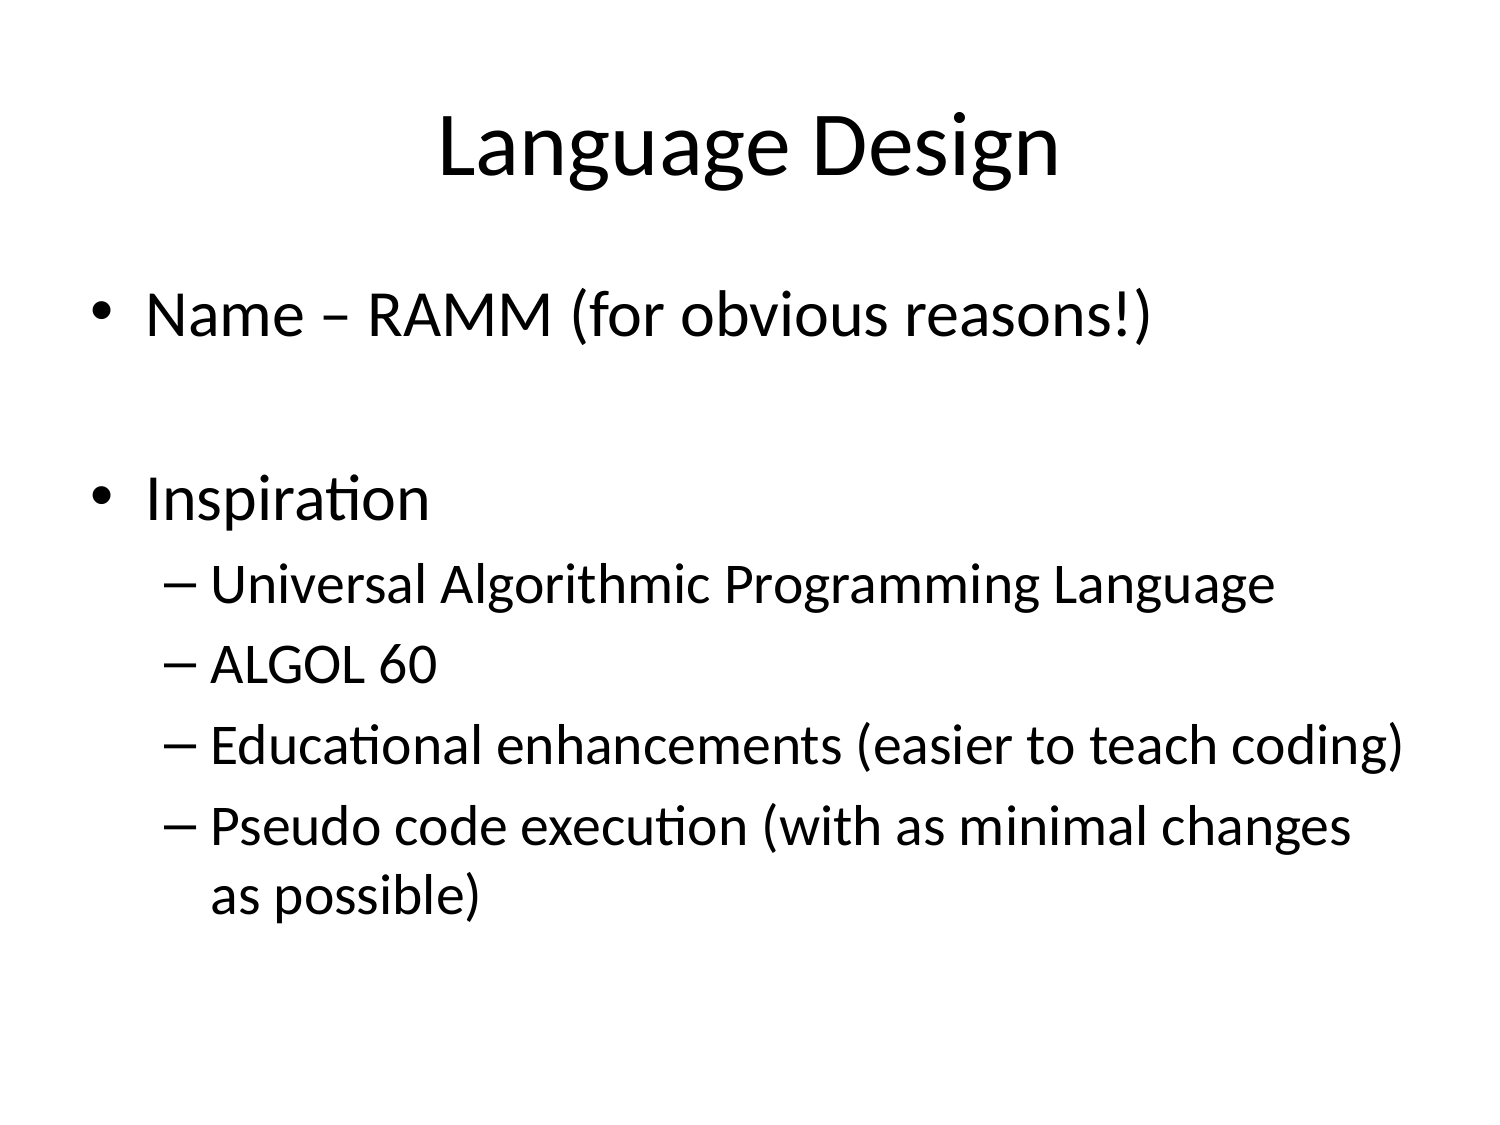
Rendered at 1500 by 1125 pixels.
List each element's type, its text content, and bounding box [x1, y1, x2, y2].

list Name – RAMM (for obvious reasons!) Inspiration Universal Algorithmic Programming Language ALGOL 60 Educational enhancements (easier to teach coding) Pseudo code execution (with as minimal changes as possible) [75, 262, 1425, 1005]
title Language Design [75, 45, 1425, 233]
